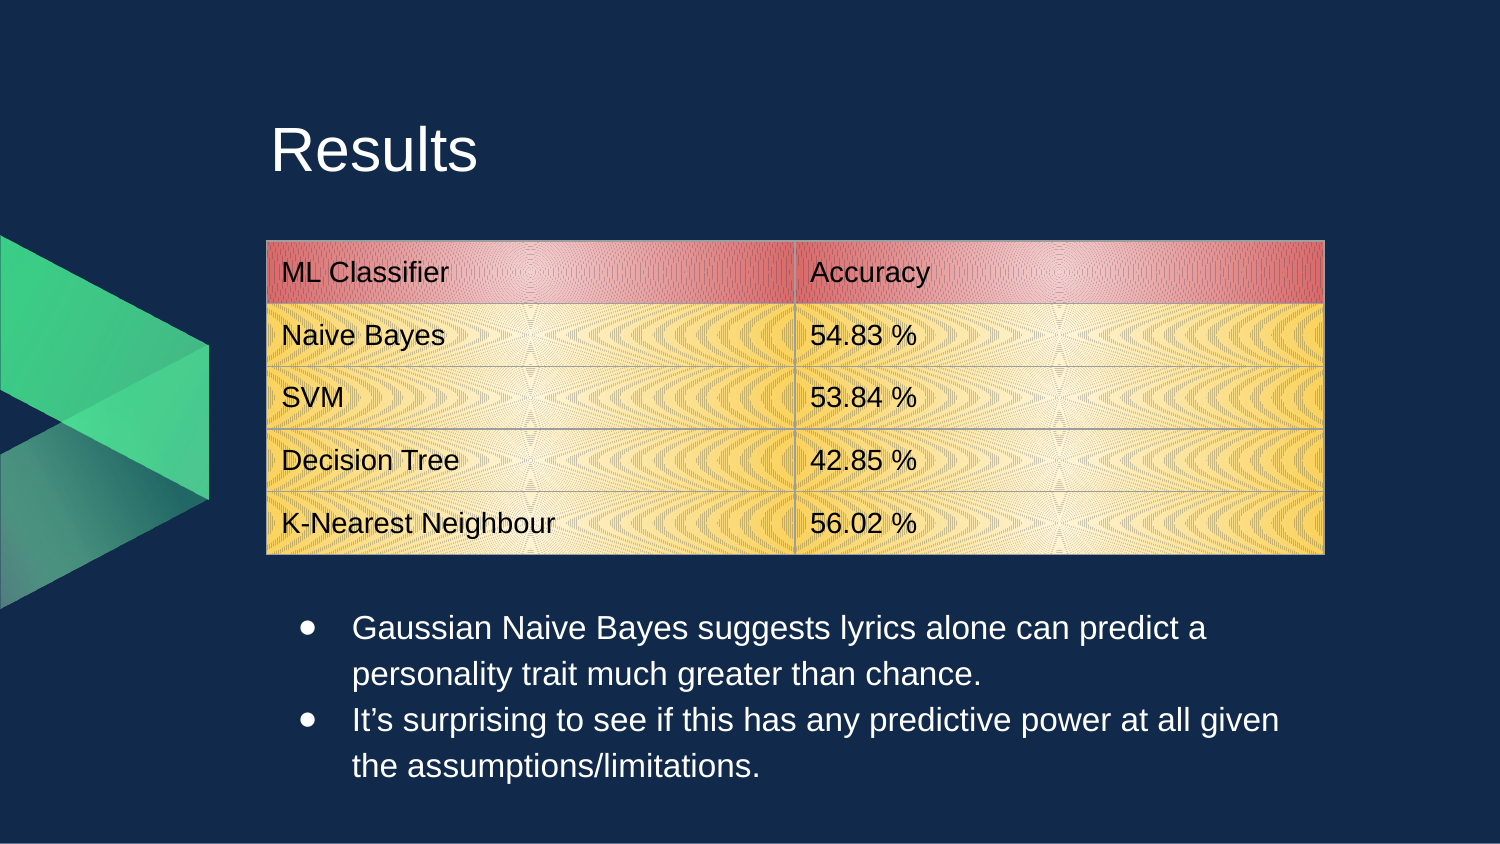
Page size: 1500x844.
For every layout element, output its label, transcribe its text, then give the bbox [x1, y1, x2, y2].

picture [0, 165, 209, 679]
table_cell Decision Tree [267, 430, 794, 491]
table_cell Naive Bayes [267, 304, 794, 366]
table_cell 56.02 % [796, 492, 1323, 554]
table_cell 42.85 % [796, 430, 1323, 491]
table_cell 54.83 % [796, 304, 1323, 366]
table_cell K-Nearest Neighbour [267, 492, 794, 554]
table_header Accuracy [796, 242, 1323, 303]
table_cell 53.84 % [796, 367, 1323, 428]
title Results [255, 87, 1396, 199]
table_cell SVM [267, 367, 794, 428]
list Gaussian Naive Bayes suggests lyrics alone can predict a personality trait much greater than chance. It’s surprising to see if this has any predictive power at all given the assumptions/limitations. [261, 585, 1329, 816]
table_header ML Classifier [267, 242, 794, 303]
